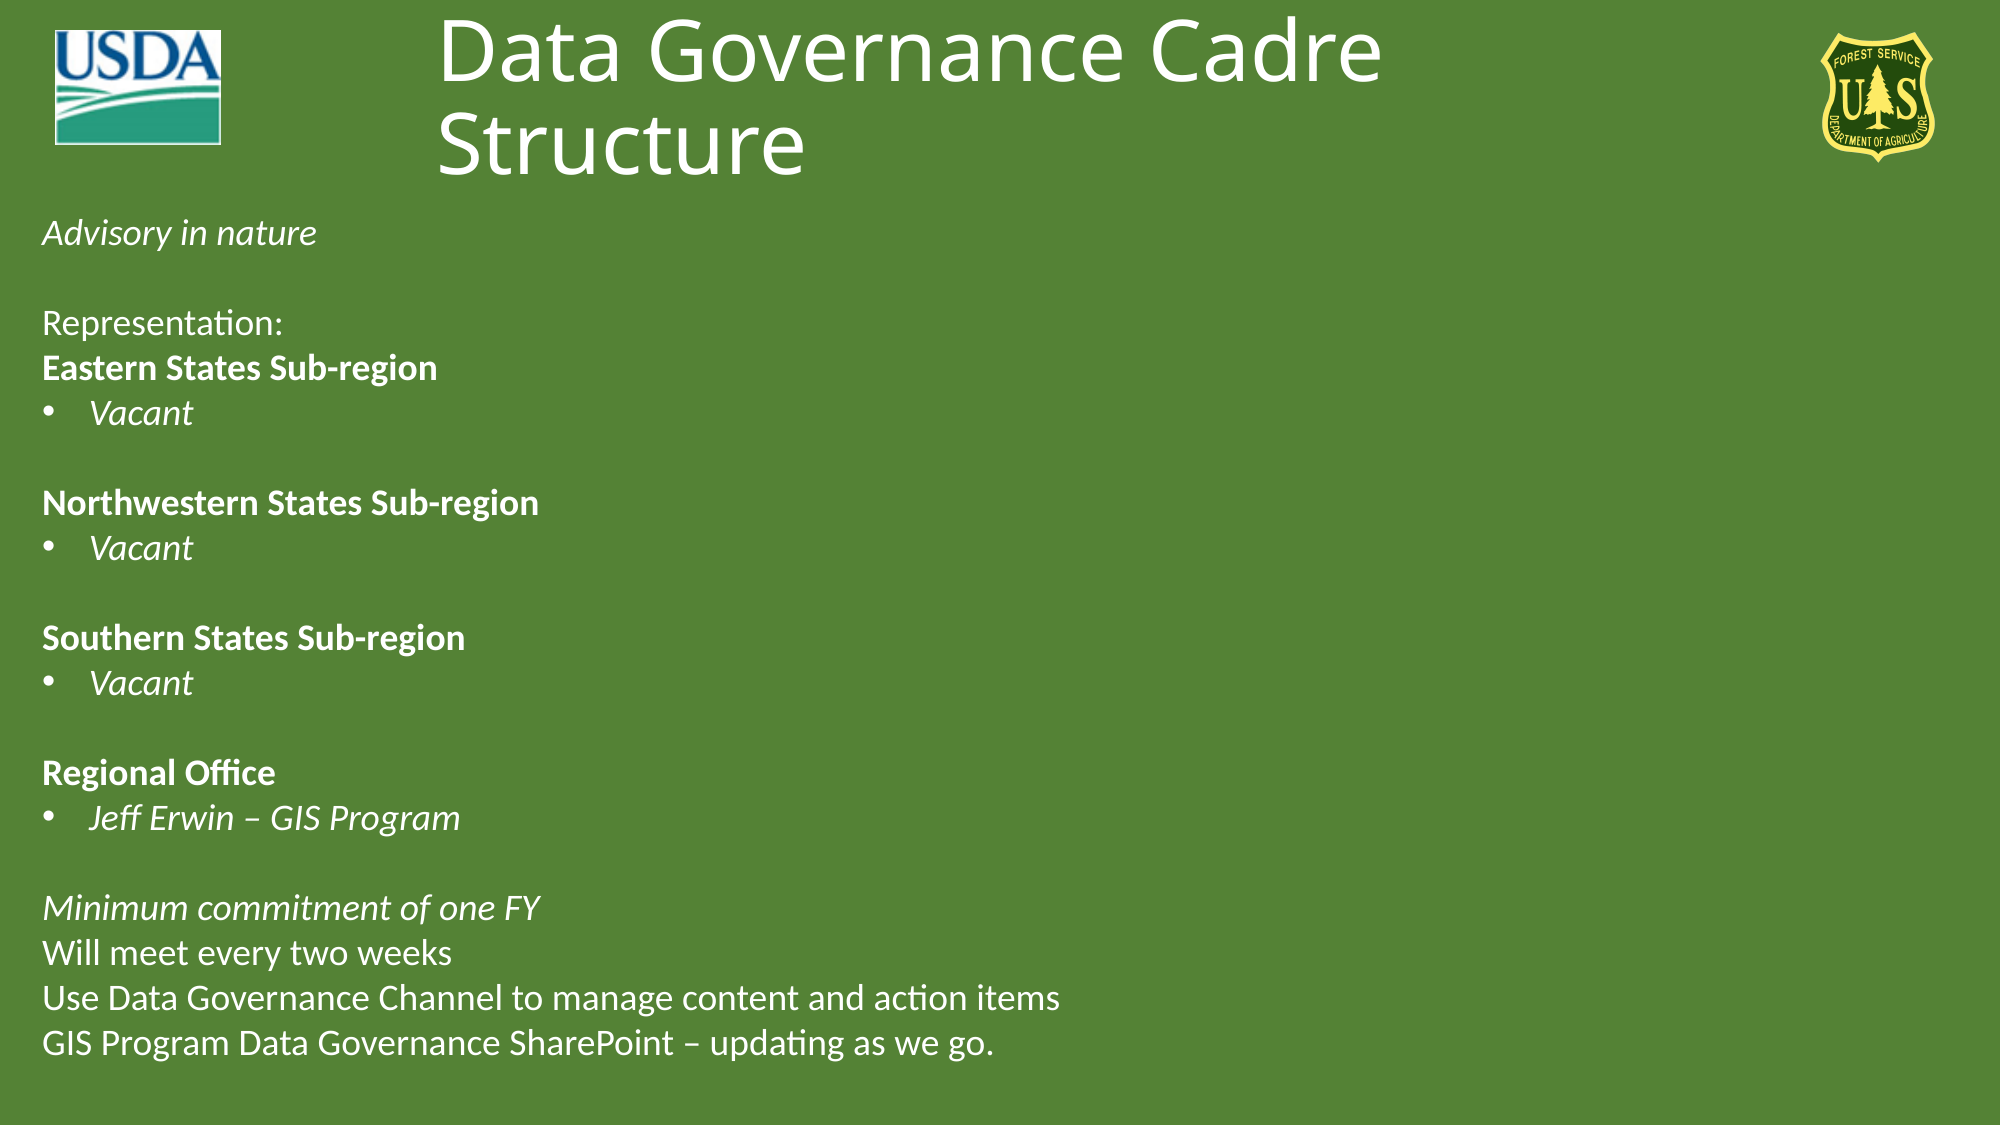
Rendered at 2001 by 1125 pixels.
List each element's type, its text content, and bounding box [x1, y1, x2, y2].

title Data Governance Cadre Structure [421, 0, 1579, 201]
picture [1818, 30, 1940, 165]
picture [55, 30, 221, 145]
text_box Advisory in nature Representation: Eastern States Sub-region Vacant Northwestern States Sub-region Vacant Southern States Sub-region Vacant Regional Office Jeff Erwin – GIS Program Minimum commitment of one FY Will meet every two weeks Use Data Governance Channel to manage content and action items GIS Program Data Governance SharePoint – updating as we go. [27, 201, 1973, 1071]
